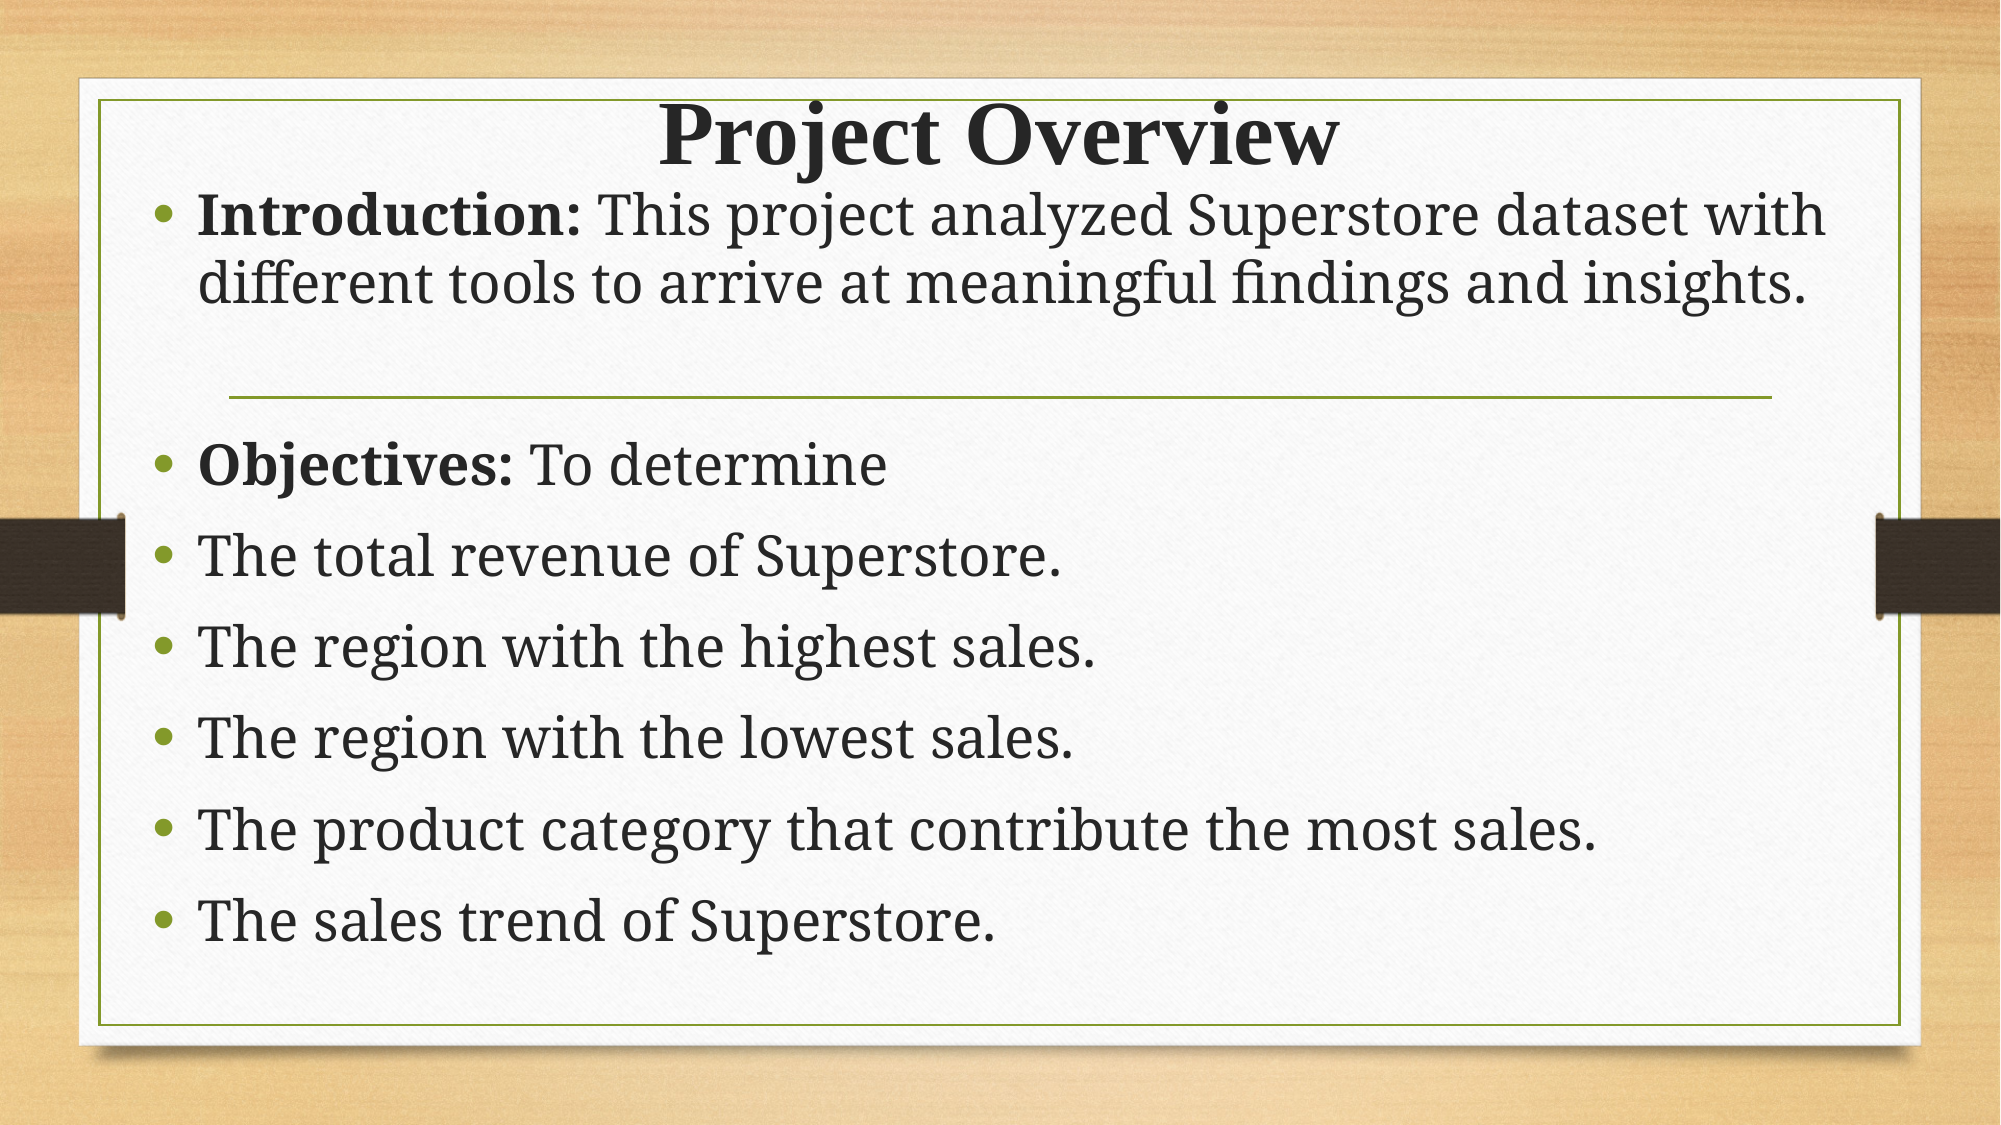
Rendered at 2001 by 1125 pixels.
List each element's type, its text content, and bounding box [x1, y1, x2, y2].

list Introduction: This project analyzed Superstore dataset with different tools to arrive at meaningful findings and insights. Objectives: To determine The total revenue of Superstore. The region with the highest sales. The region with the lowest sales. The product category that contribute the most sales. The sales trend of Superstore. [137, 171, 1863, 1014]
title Project Overview [137, 59, 1863, 171]
picture [0, 0, 2001, 1125]
